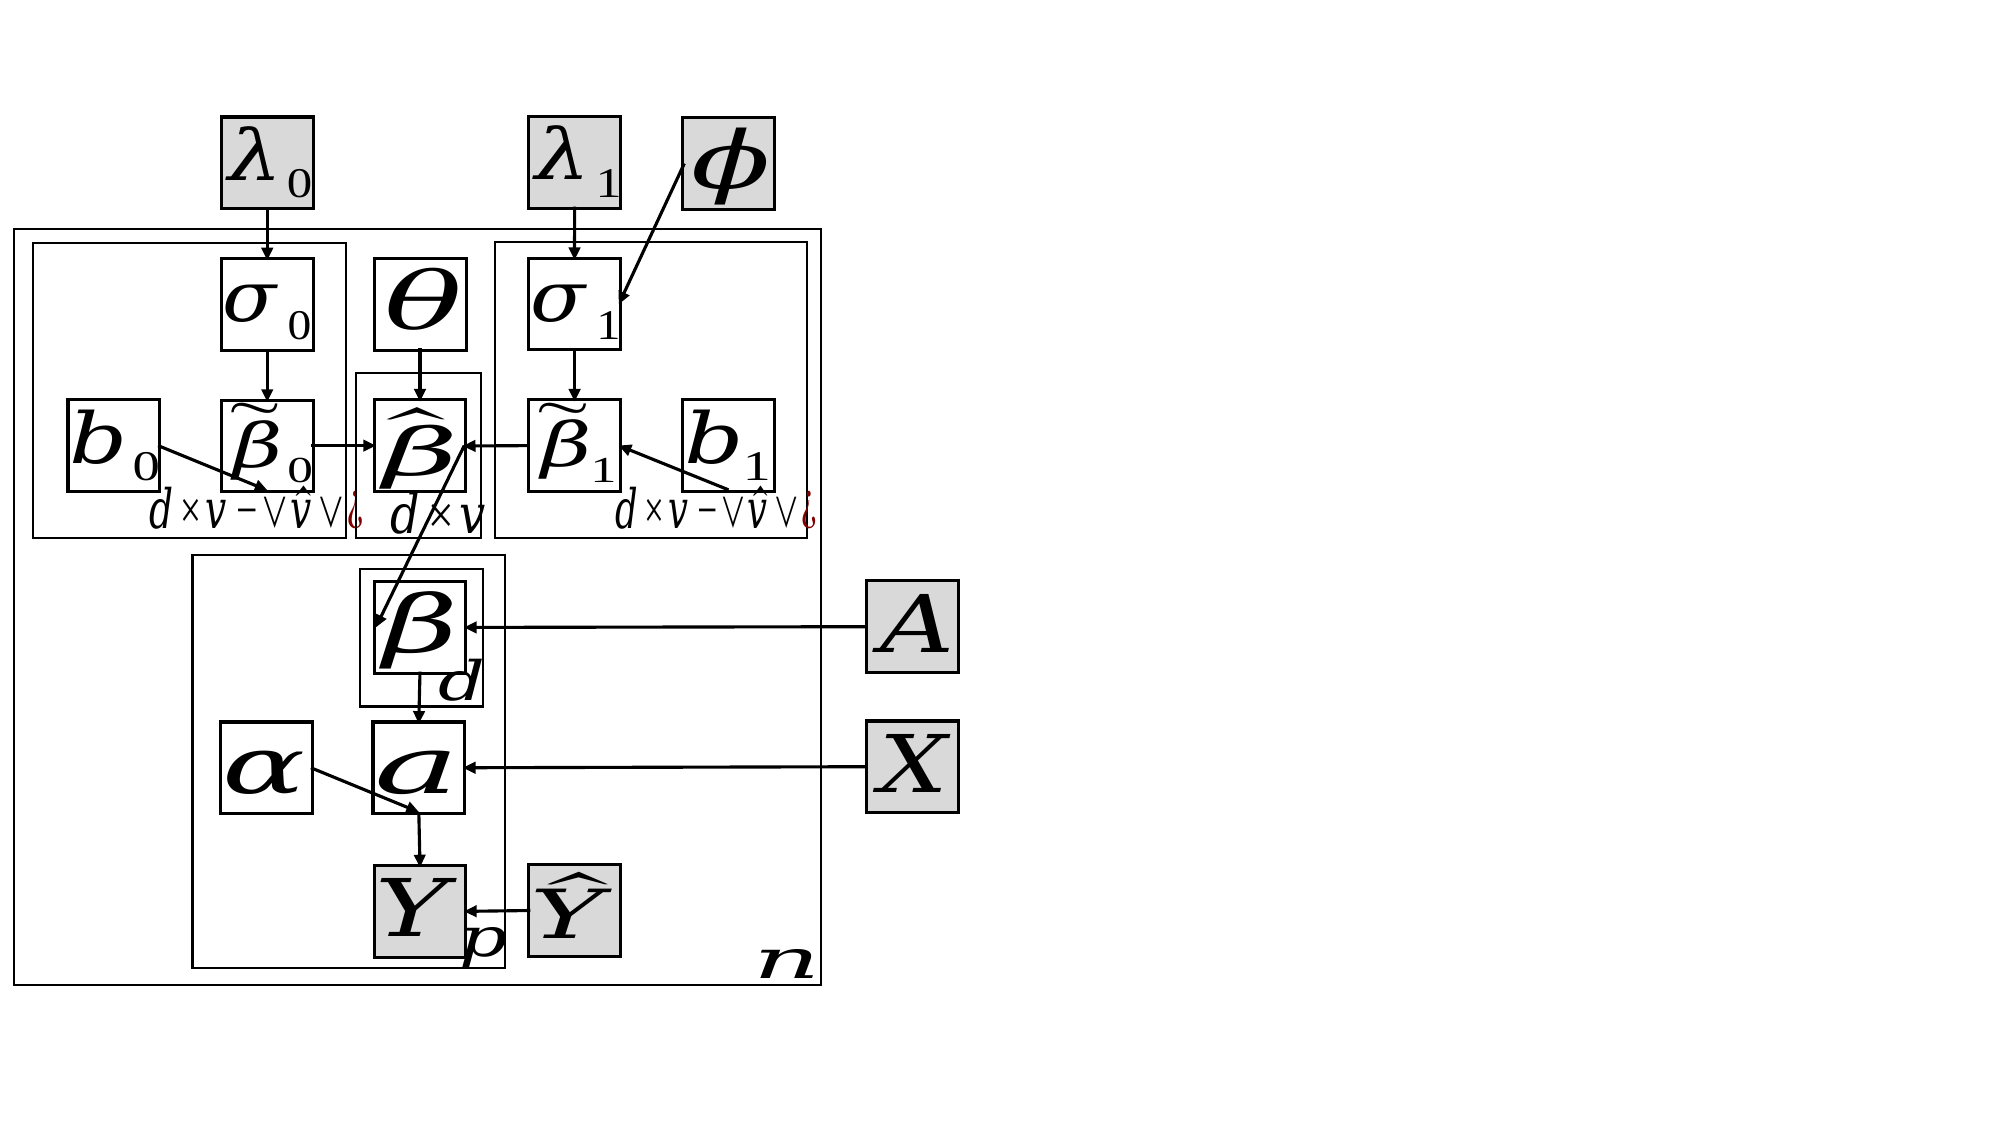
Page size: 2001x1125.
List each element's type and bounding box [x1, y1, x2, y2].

text_box [618, 163, 685, 304]
text_box [13, 228, 822, 986]
text_box [494, 241, 808, 539]
text_box [32, 242, 347, 539]
text_box [359, 568, 484, 708]
text_box [355, 372, 482, 539]
text_box [191, 554, 506, 969]
